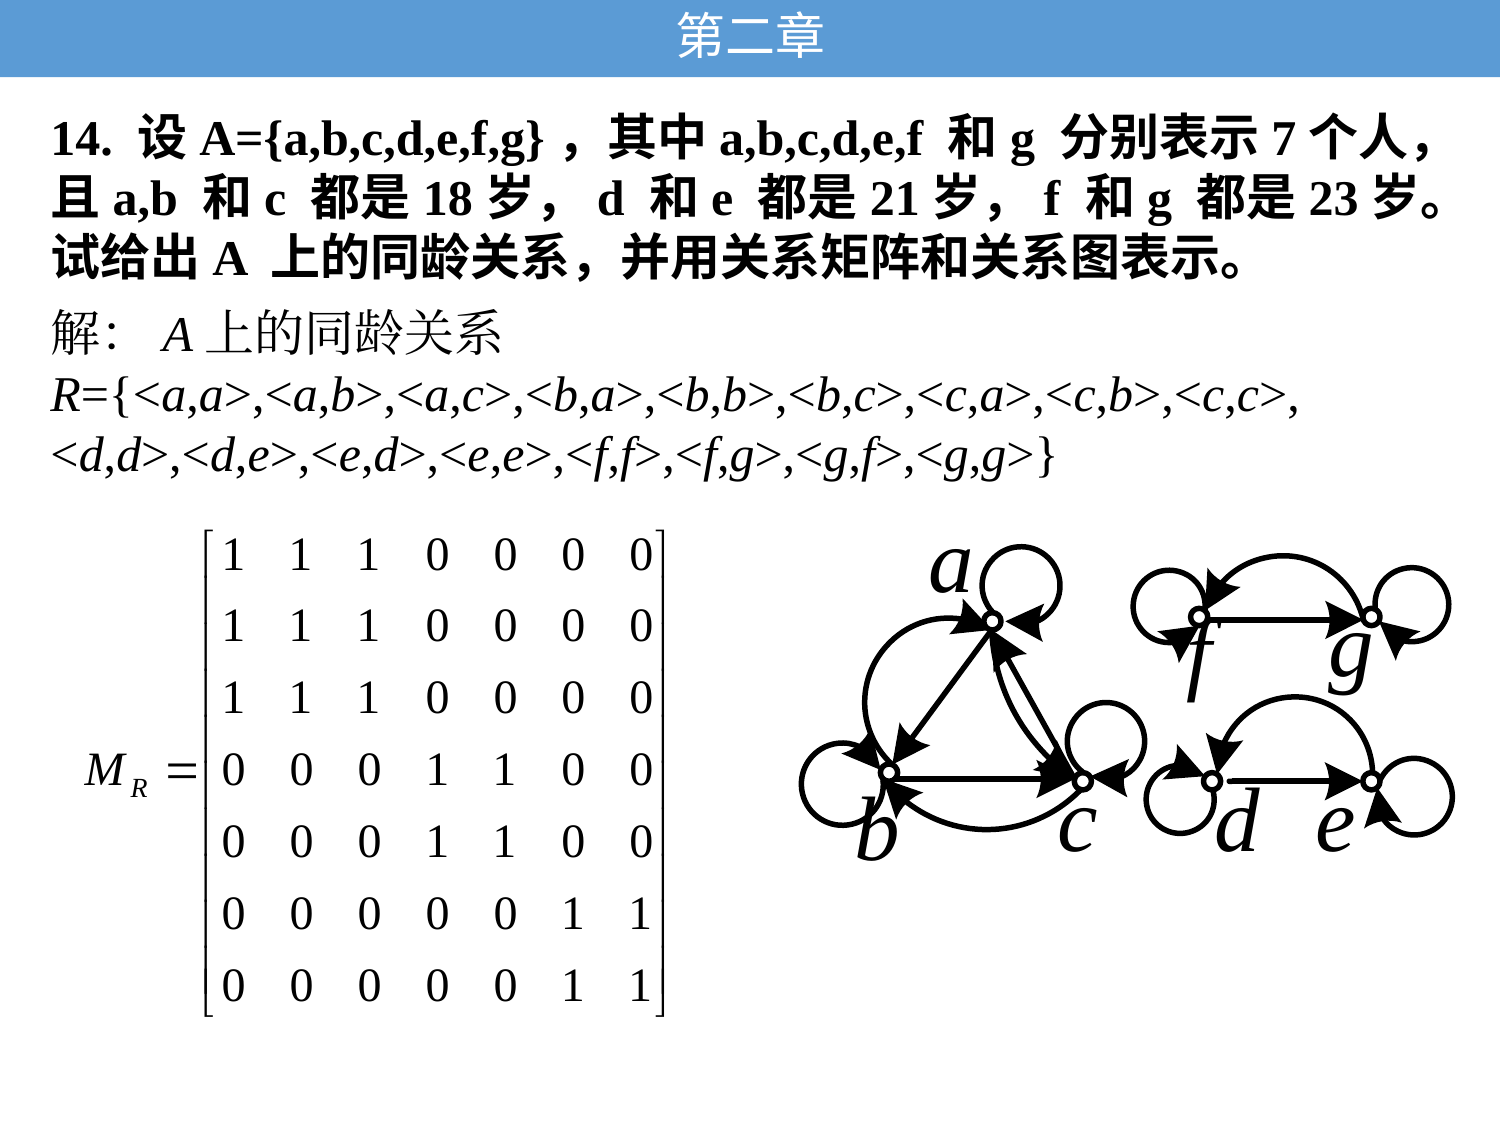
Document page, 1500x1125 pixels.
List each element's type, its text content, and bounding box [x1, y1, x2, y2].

list 14. 设A={a,b,c,d,e,f,g}，其中a,b,c,d,e,f 和g 分别表示7个人，且a,b 和c 都是18岁，d 和e 都是21岁，f 和g 都是23岁。试给出A 上的同龄关系，并用关系矩阵和关系图表示。 解：A上的同龄关系R={<a,a>,<a,b>,<a,c>,<b,a>,<b,b>,<b,c>,<c,a>,<c,b>,<c,c>, <d,d>,<d,e>,<e,d>,<e,e>,<f,f>,<f,g>,<g,f>,<g,g>} [35, 97, 1459, 1032]
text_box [749, 491, 1500, 907]
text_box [74, 520, 685, 1028]
title 第二章 [0, 0, 1500, 78]
